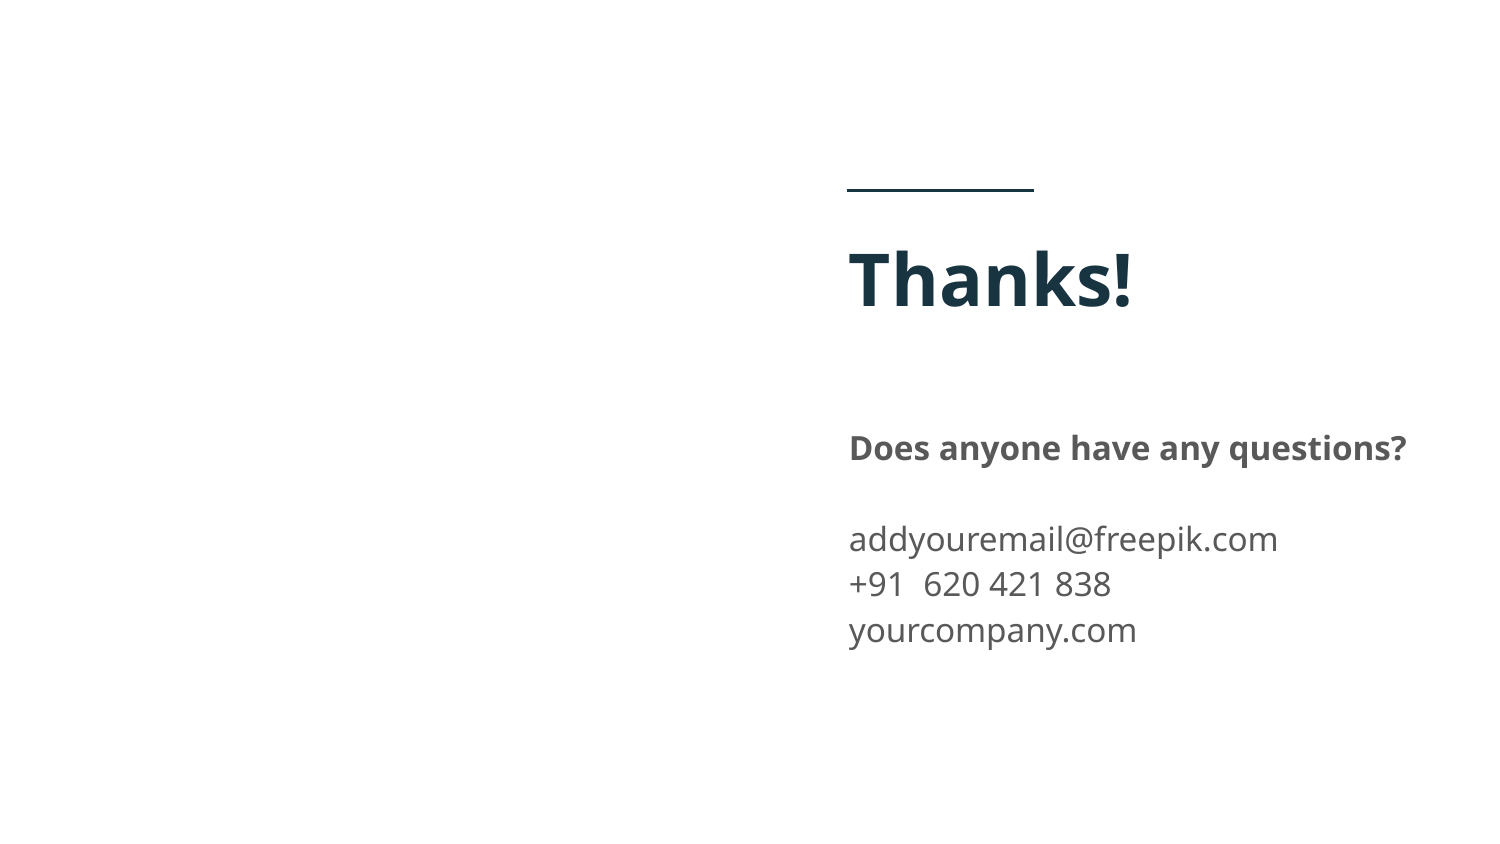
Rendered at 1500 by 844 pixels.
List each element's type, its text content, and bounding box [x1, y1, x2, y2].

title Thanks! [833, 218, 1431, 313]
list Does anyone have any questions? addyouremail@freepik.com +91 620 421 838 yourcompany.com [833, 406, 1431, 718]
